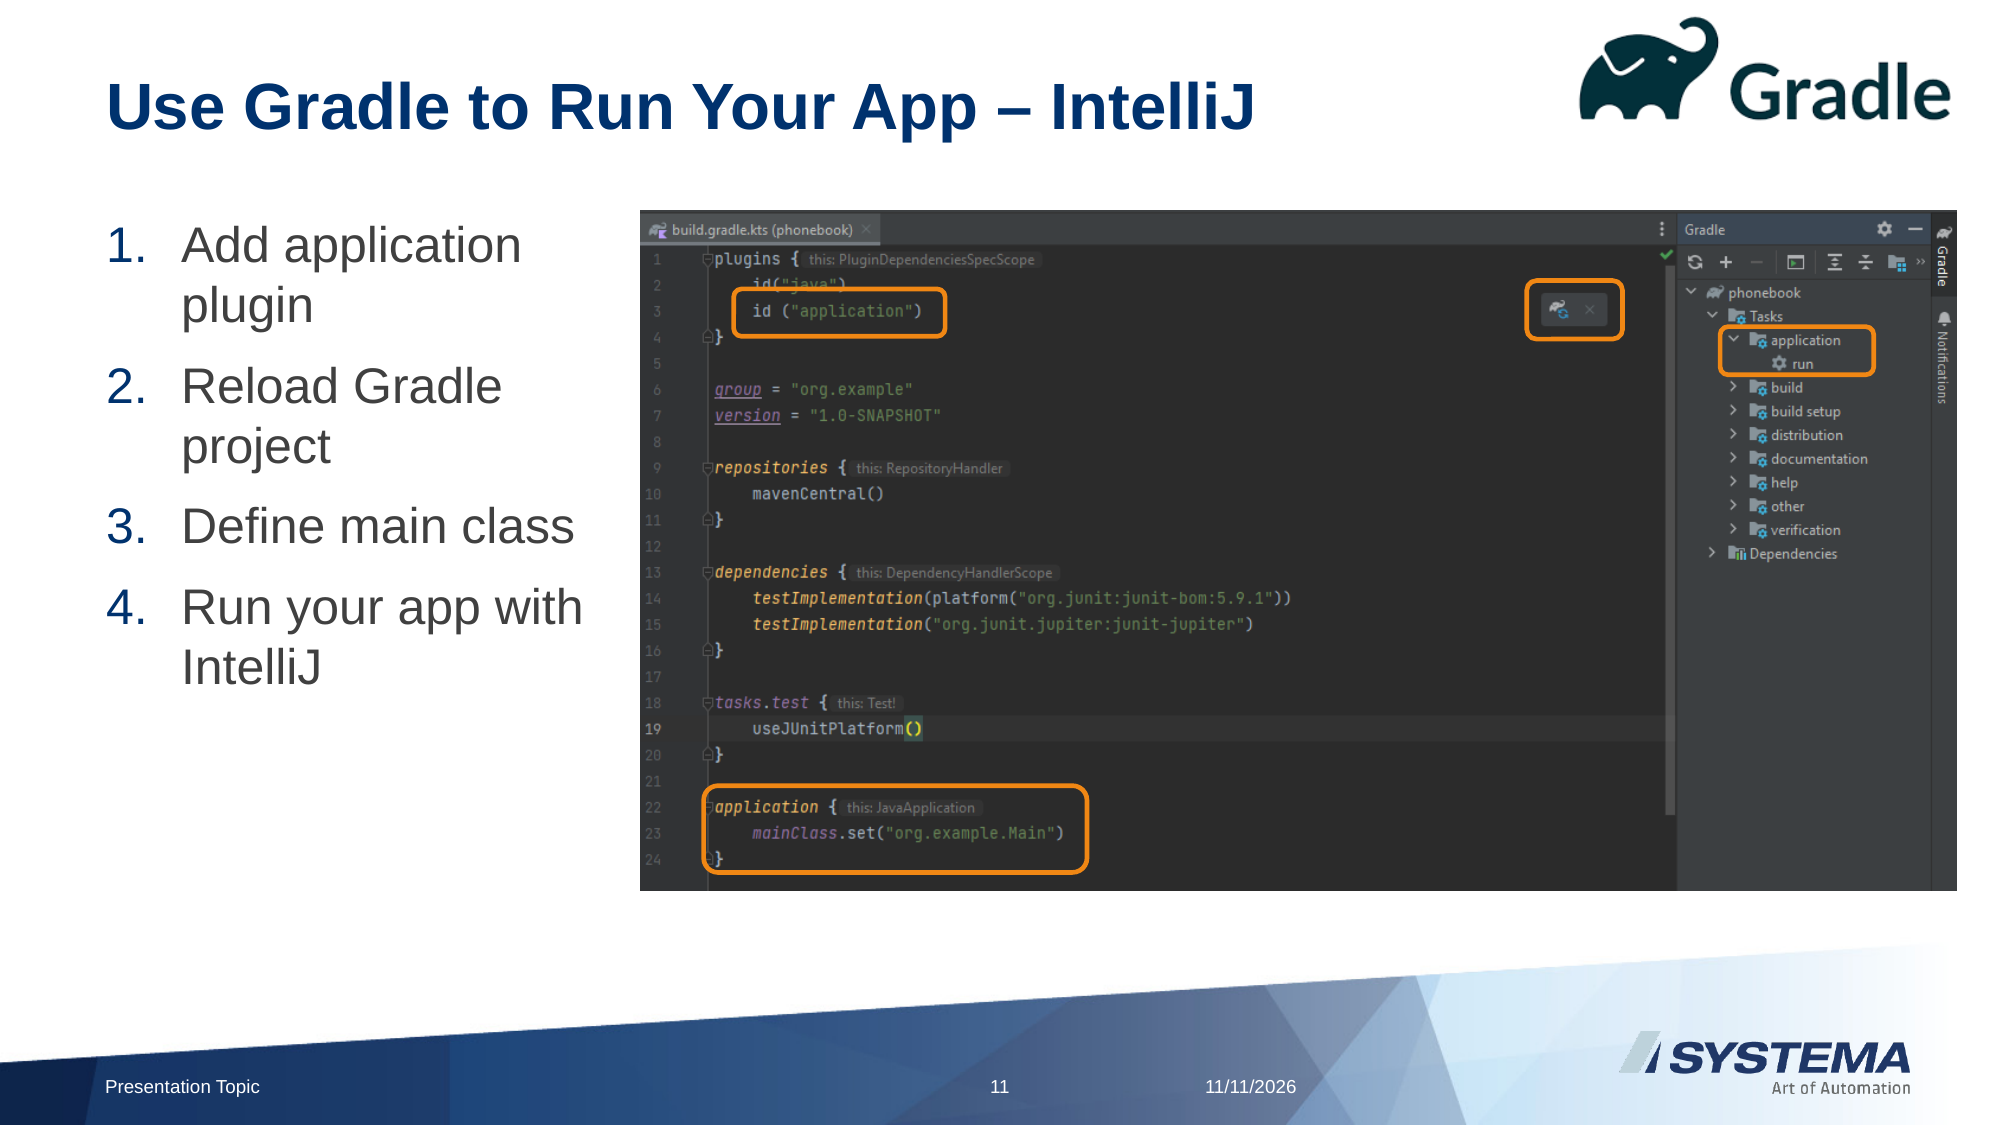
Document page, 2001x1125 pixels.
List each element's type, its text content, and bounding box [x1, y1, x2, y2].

picture [1531, 1, 1999, 166]
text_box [640, 210, 1957, 891]
list Add application plugin Reload Gradle project Define main class Run your app with IntelliJ [90, 204, 637, 979]
title Use Gradle to Run Your App – IntelliJ [90, 57, 1526, 152]
picture [0, 937, 2000, 1125]
